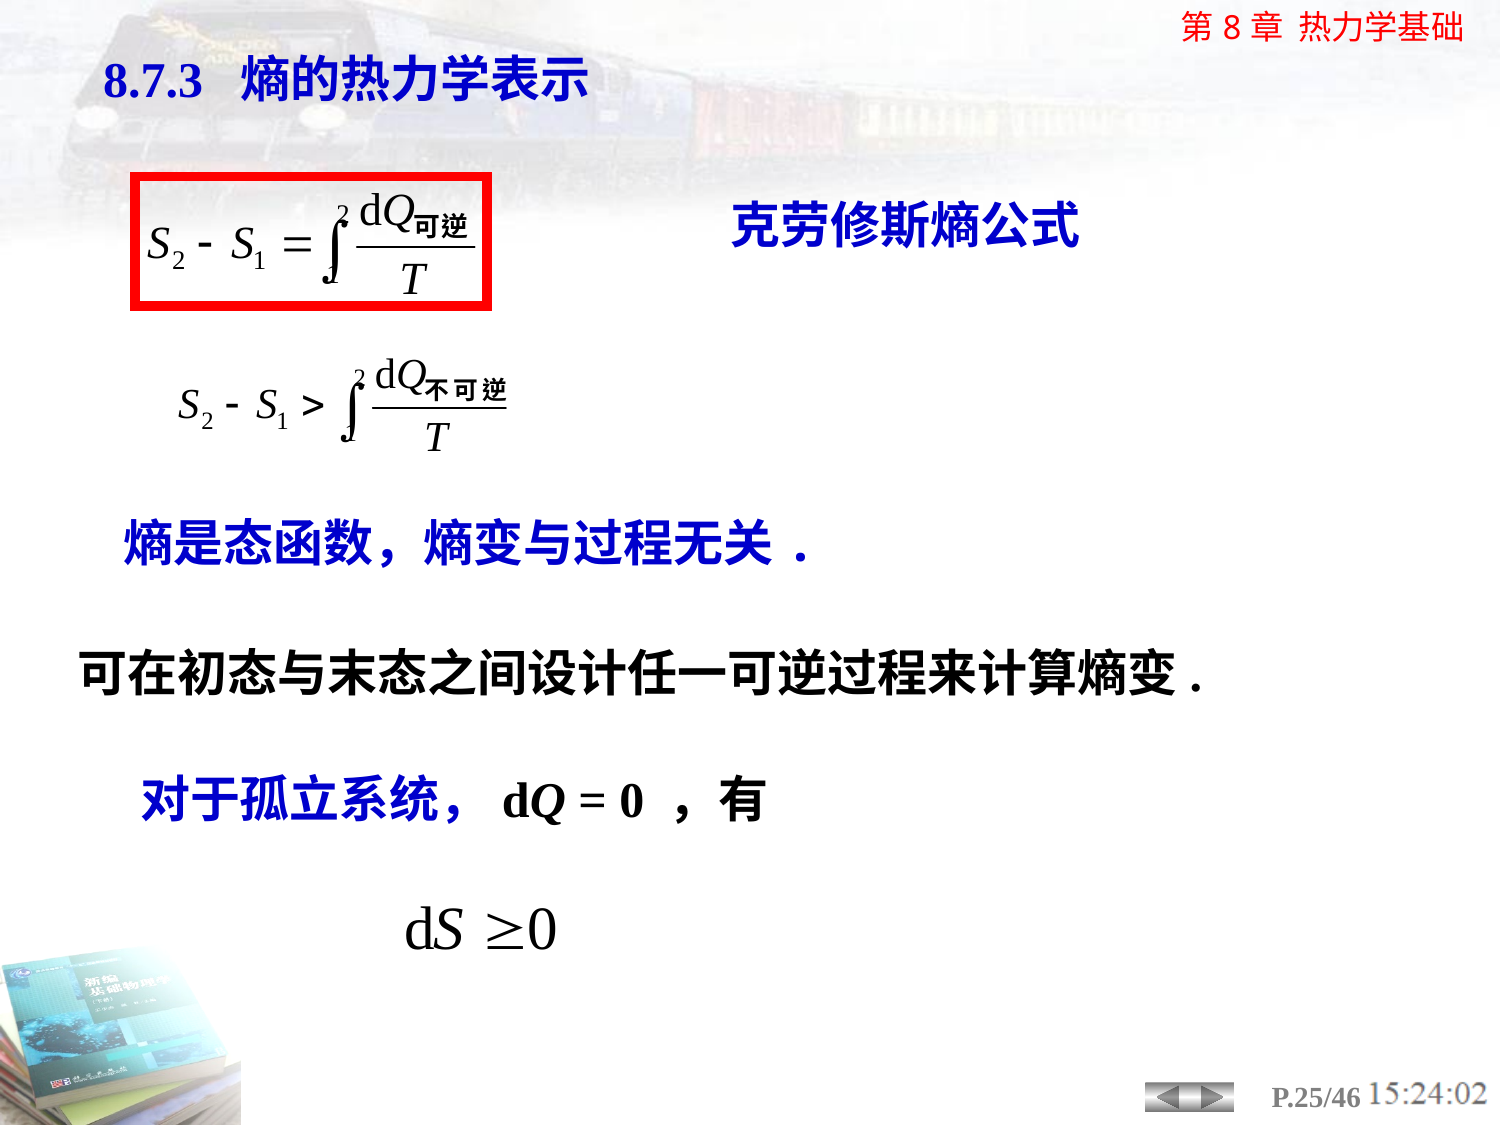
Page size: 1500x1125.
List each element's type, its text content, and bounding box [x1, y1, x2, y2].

text_box 熵是态函数，熵变与过程无关. [108, 498, 831, 579]
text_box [395, 893, 562, 962]
picture [0, 0, 1500, 343]
text_box 对于孤立系统，dQ = 0 ，有 [125, 760, 784, 835]
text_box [139, 181, 483, 302]
text_box 克劳修斯熵公式 [715, 186, 1096, 262]
text_box 可在初态与末态之间设计任一可逆过程来计算熵变. [5, 628, 1270, 709]
text_box 8.7.3 熵的热力学表示 [88, 39, 668, 115]
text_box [171, 347, 514, 459]
